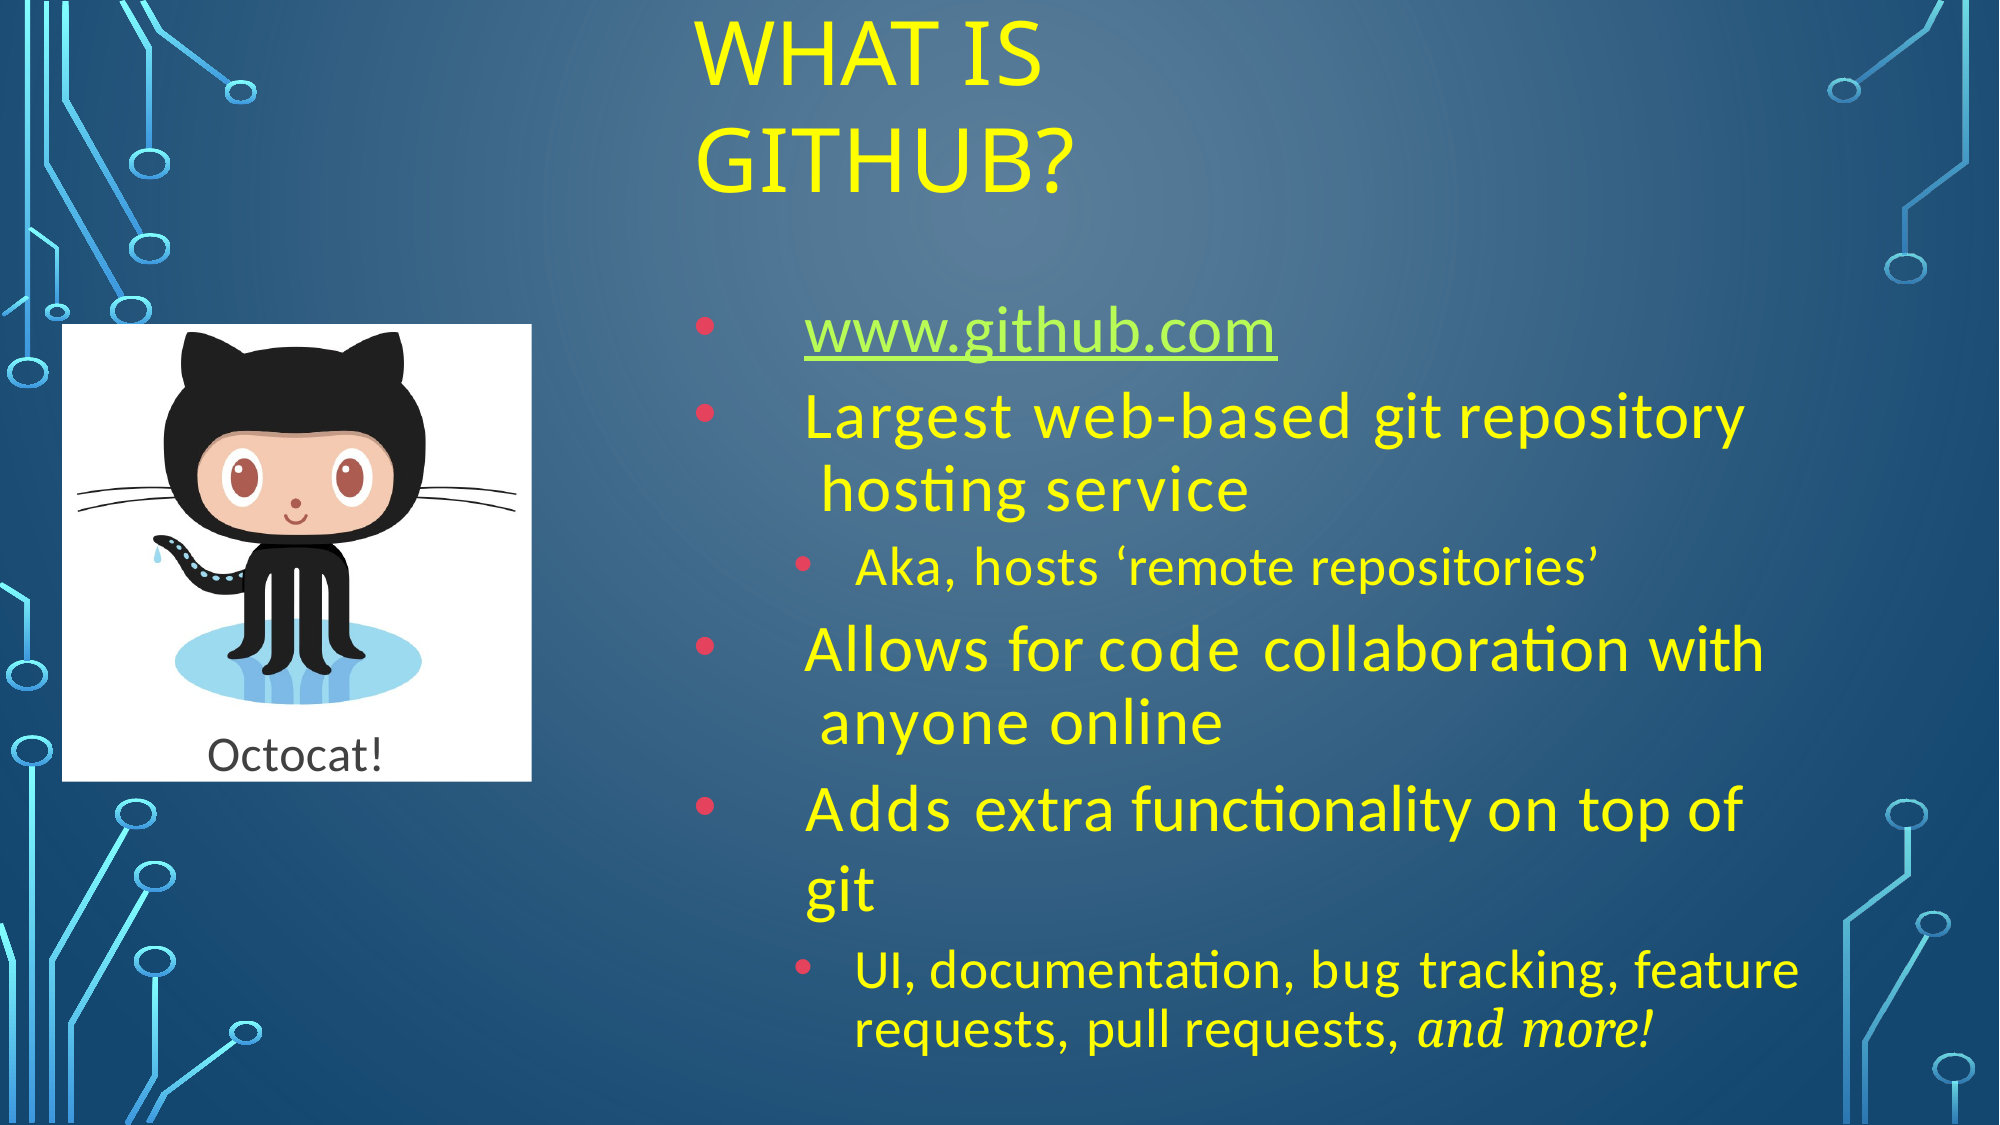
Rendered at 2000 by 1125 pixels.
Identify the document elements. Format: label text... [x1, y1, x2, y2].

text_box Octocat! [62, 711, 532, 782]
text_box www.github.com Largest web-based git repository hosting service Aka, hosts ‘remote repositories’ Allows for code collaboration with anyone online Adds extra functionality on top of git UI, documentation, bug tracking, feature requests, pull requests, and more! [690, 277, 1844, 1059]
title What is GitHub? [690, 0, 1307, 211]
text_box [62, 324, 532, 711]
